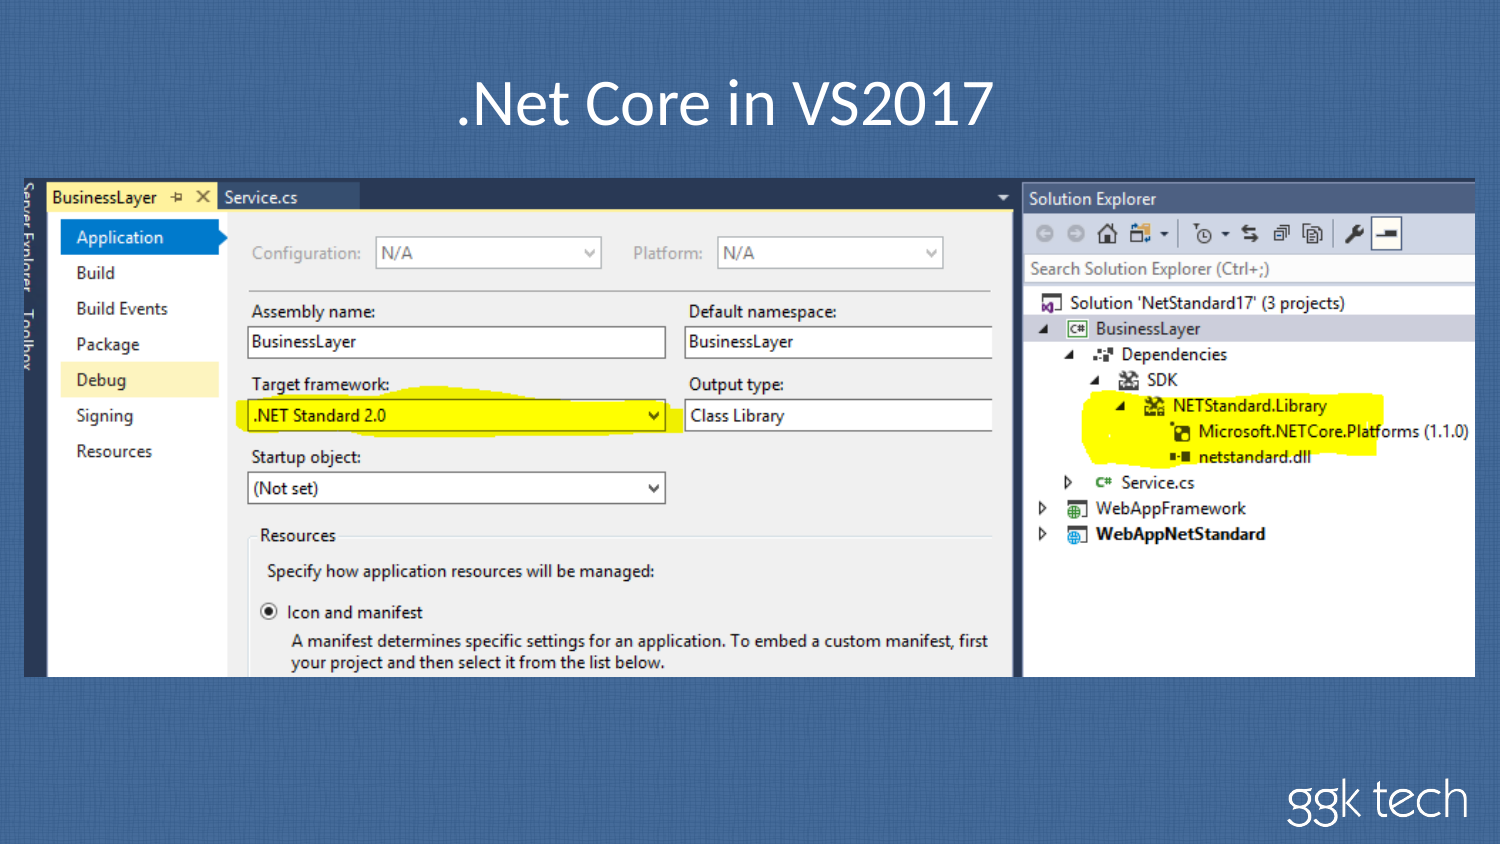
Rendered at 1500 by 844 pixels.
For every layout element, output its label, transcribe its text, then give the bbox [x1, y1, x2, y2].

title .Net Core in VS2017 [26, 49, 1425, 154]
picture [0, 0, 1500, 844]
